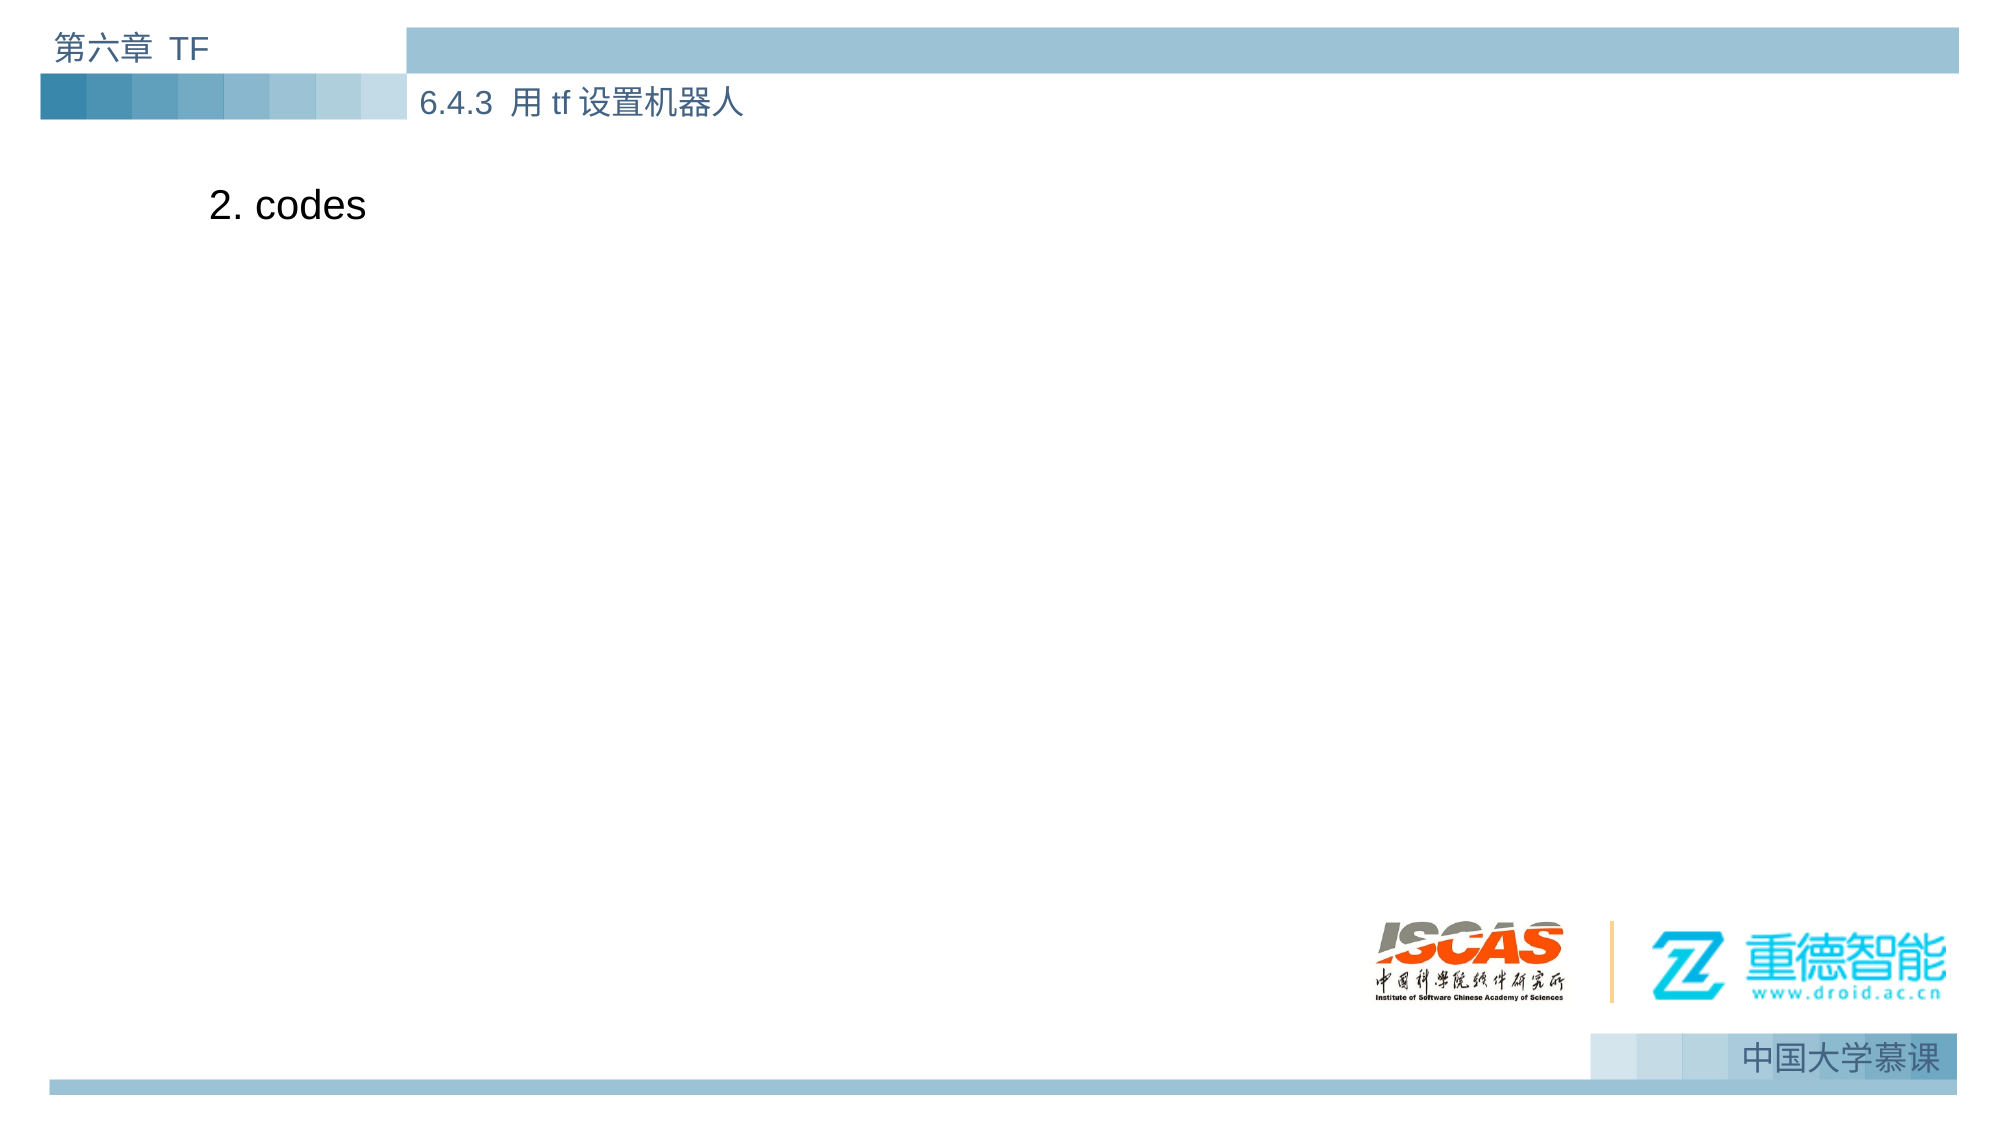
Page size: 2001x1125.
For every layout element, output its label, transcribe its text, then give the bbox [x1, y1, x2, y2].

text_box 第六章 TF [39, 19, 225, 75]
picture [0, 0, 2001, 1125]
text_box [1354, 910, 1947, 1015]
text_box 6.4.3 用tf设置机器人 [404, 73, 760, 129]
text_box 2. codes [194, 170, 382, 236]
text_box 中国大学慕课 [1726, 1029, 1956, 1085]
